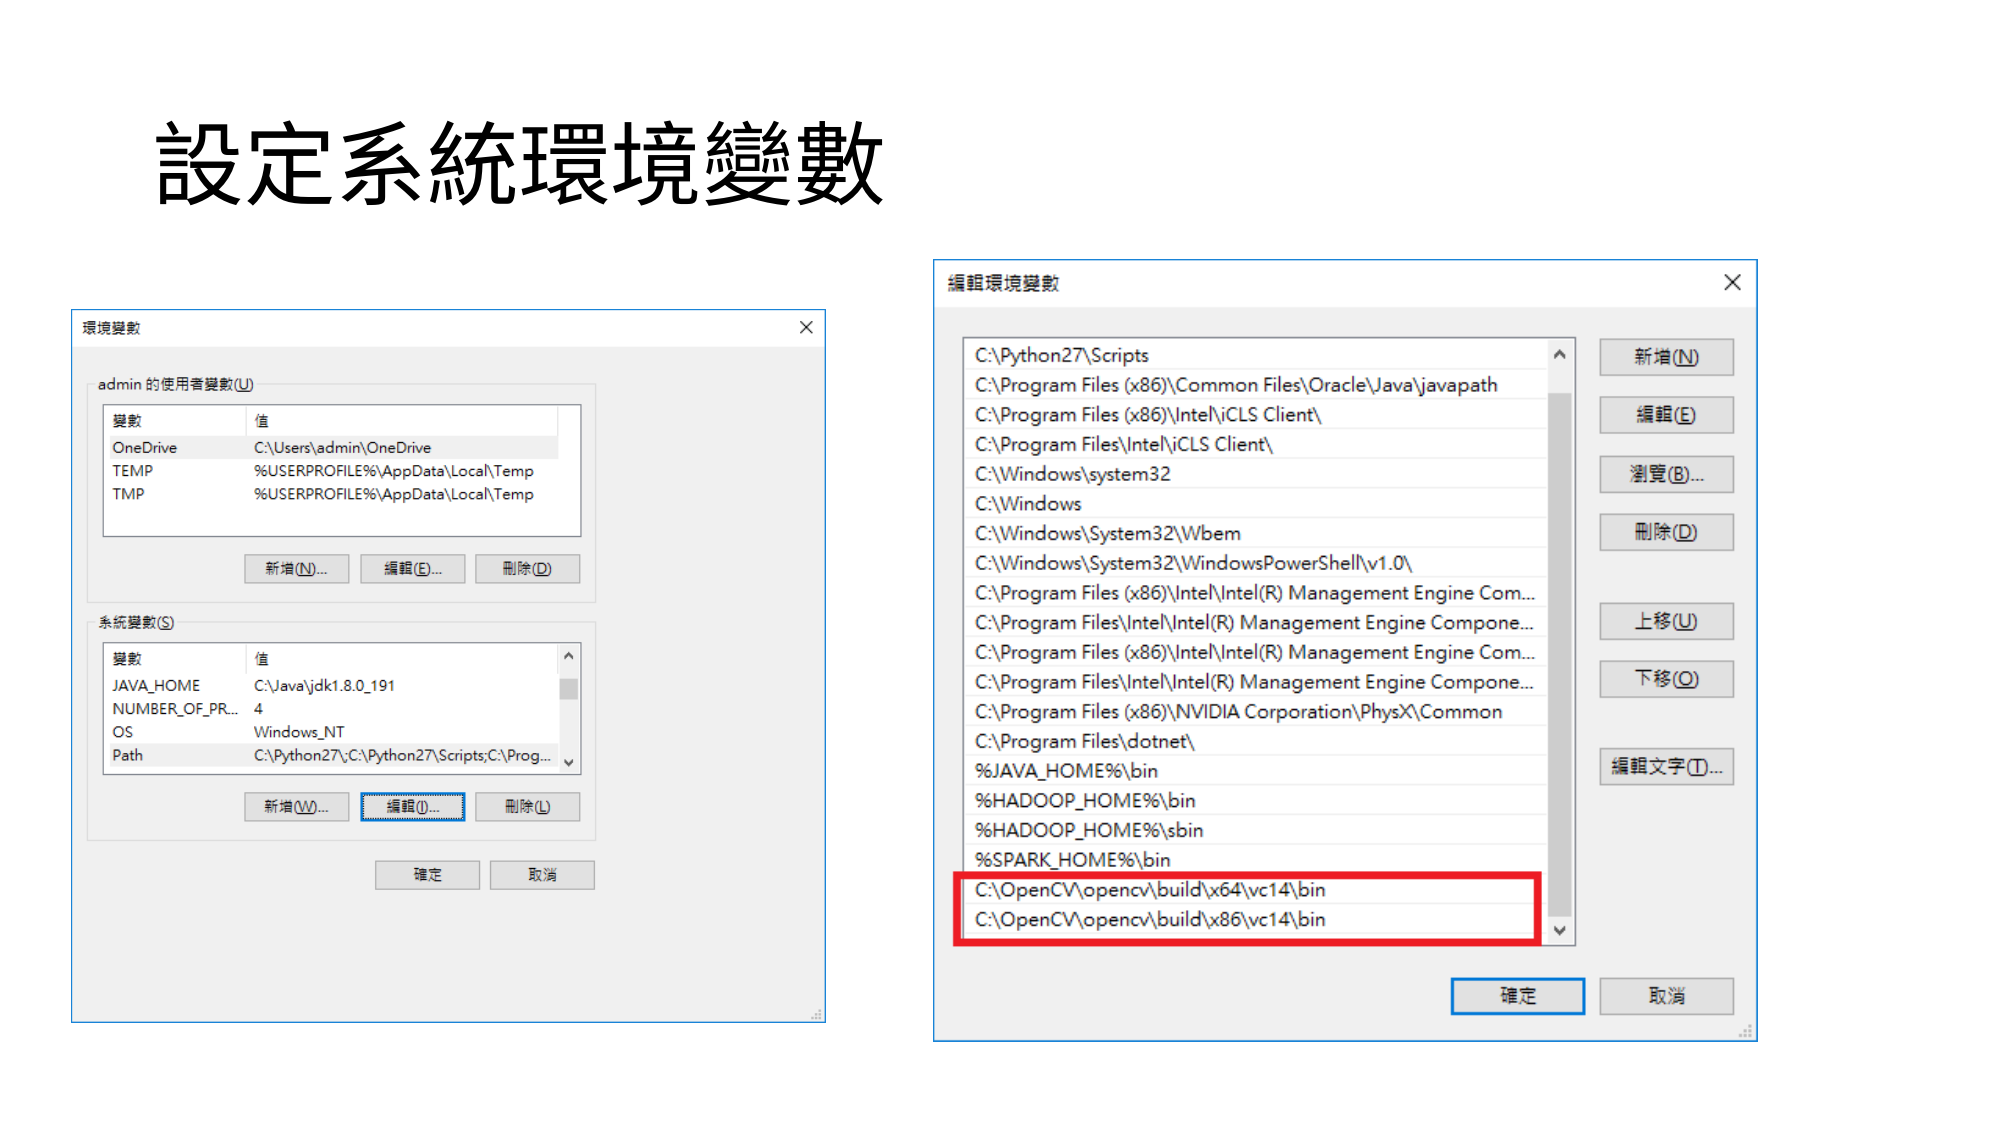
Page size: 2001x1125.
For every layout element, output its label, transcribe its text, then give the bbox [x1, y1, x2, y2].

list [71, 309, 826, 1023]
picture [933, 259, 1758, 1042]
title 設定系統環境變數 [137, 59, 1863, 278]
